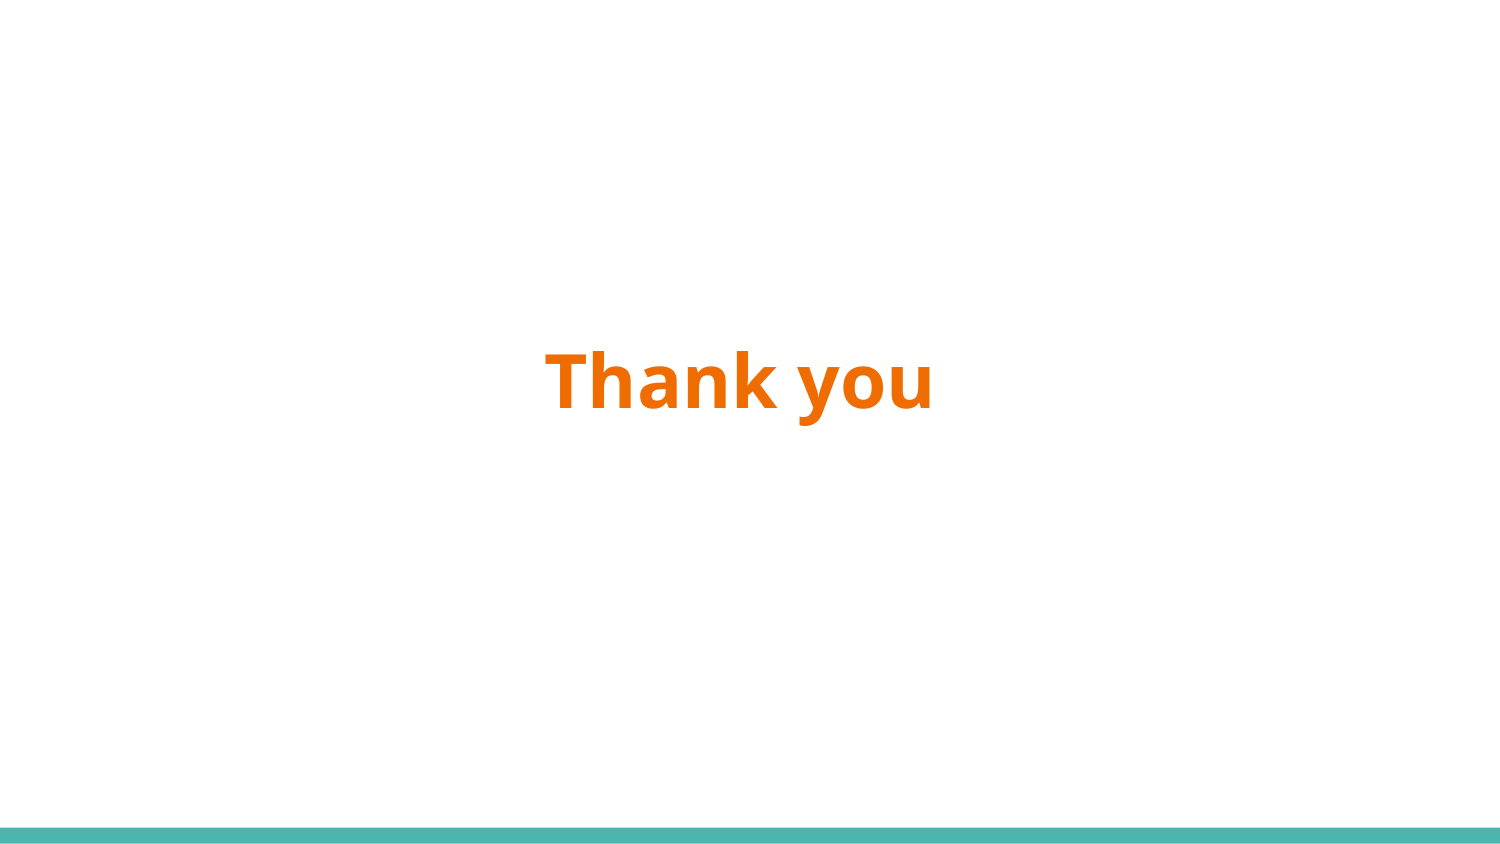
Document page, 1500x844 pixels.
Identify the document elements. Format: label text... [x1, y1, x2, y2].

title Thank you [51, 318, 1449, 435]
